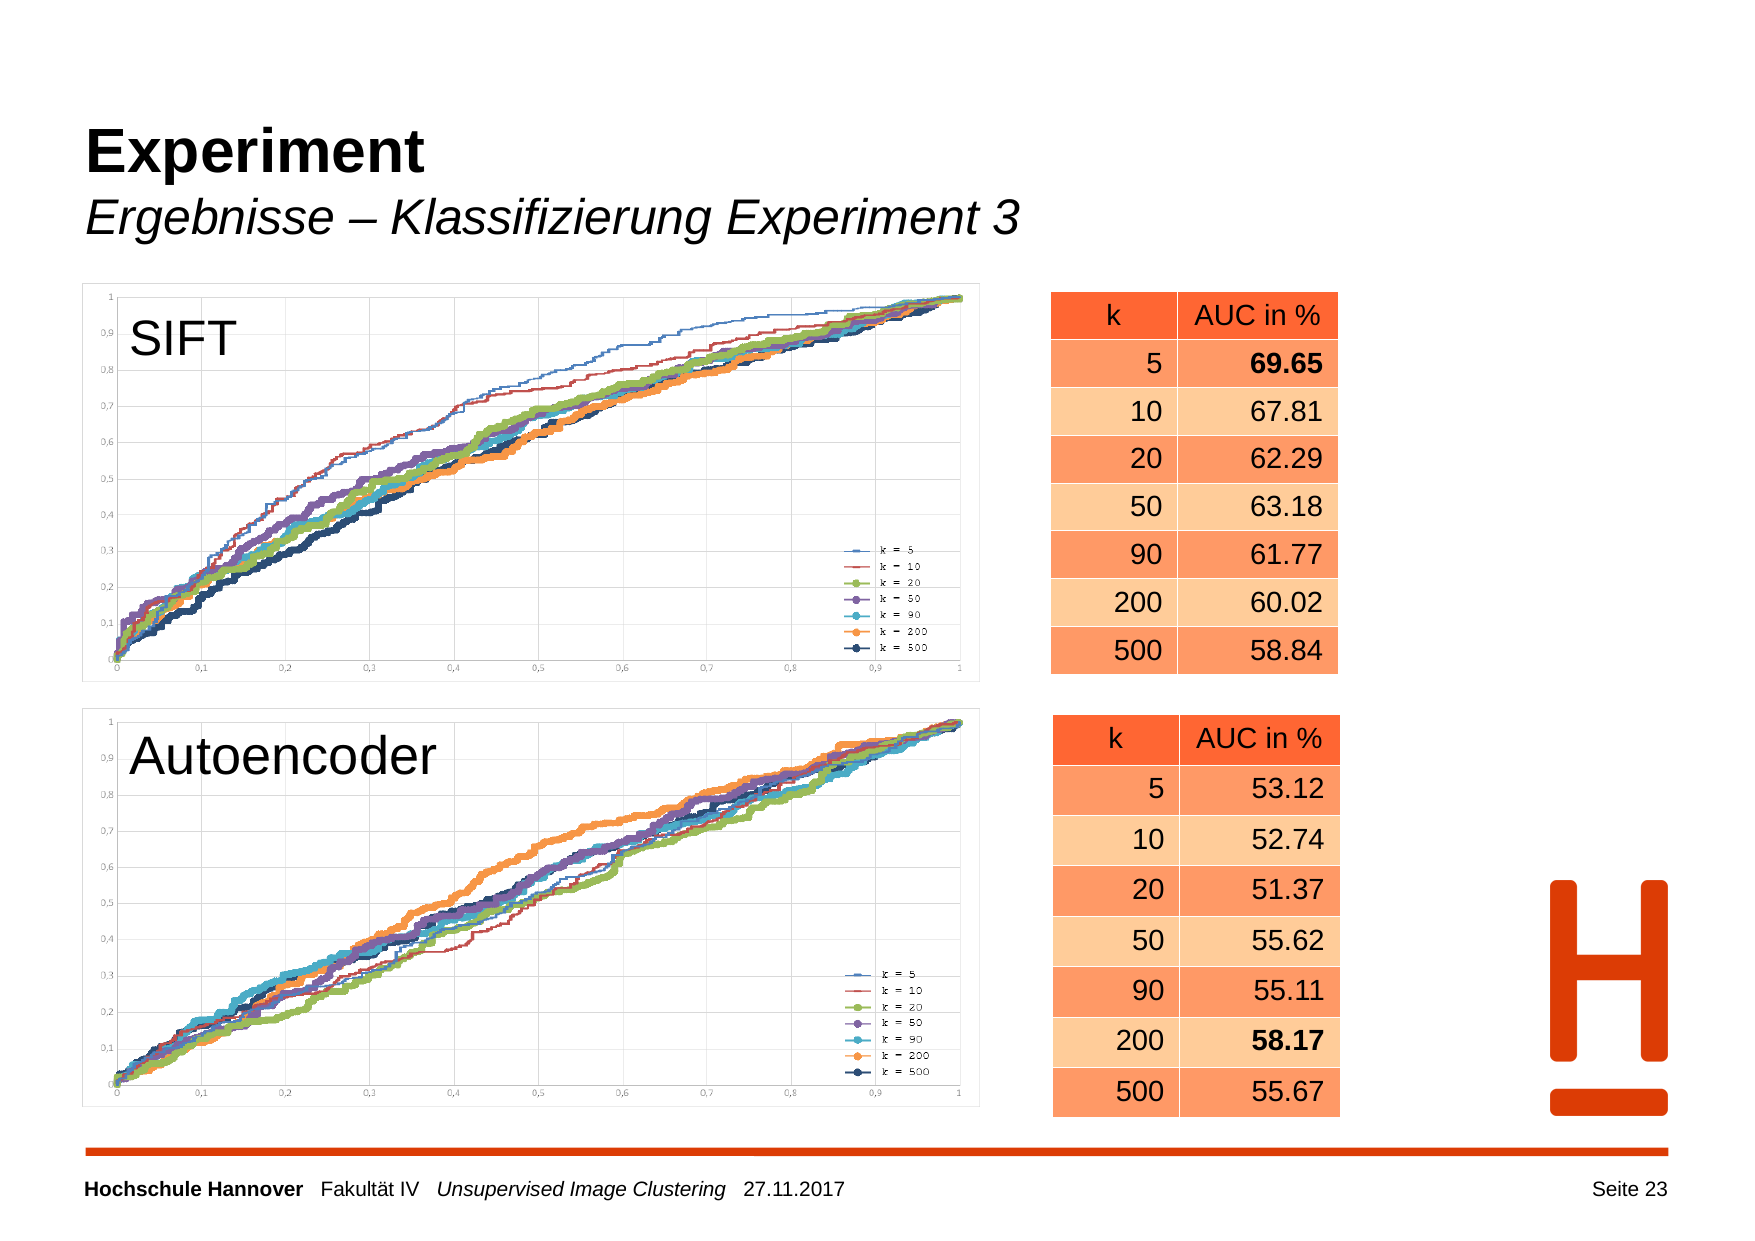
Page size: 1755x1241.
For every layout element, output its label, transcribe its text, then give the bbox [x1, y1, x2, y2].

table_cell 55.11 [1180, 967, 1340, 1017]
table_cell 63.18 [1178, 484, 1338, 530]
table_cell 55.62 [1180, 917, 1340, 966]
picture [1550, 880, 1668, 1116]
text_box [85, 350, 1467, 1093]
table_cell 20 [1053, 866, 1179, 916]
table_cell 500 [1051, 627, 1177, 674]
table_cell 58.17 [1180, 1018, 1340, 1067]
table_cell 62.29 [1178, 436, 1338, 483]
table_header k [1053, 715, 1179, 765]
table_header AUC in % [1178, 292, 1338, 339]
table_cell 500 [1053, 1068, 1179, 1117]
table_cell 61.77 [1178, 531, 1338, 578]
table_cell 10 [1053, 816, 1179, 865]
table_cell 200 [1053, 1018, 1179, 1067]
table_cell 67.81 [1178, 388, 1338, 435]
table_cell 55.67 [1180, 1068, 1340, 1117]
picture [82, 283, 981, 682]
table_cell 51.37 [1180, 866, 1340, 916]
text_box Experiment Ergebnisse – Klassifizierung Experiment 3 [85, 110, 1668, 266]
table_cell 60.02 [1178, 579, 1338, 626]
table_cell 90 [1053, 967, 1179, 1017]
table_header AUC in % [1180, 715, 1340, 765]
text_box Seite 1 [1467, 1175, 1668, 1213]
table_cell 53.12 [1180, 766, 1340, 815]
table_cell 20 [1051, 436, 1177, 483]
table_header k [1051, 292, 1177, 339]
table_cell 69.65 [1178, 340, 1338, 387]
table_cell 5 [1053, 766, 1179, 815]
table_cell 200 [1051, 579, 1177, 626]
table_cell 58.84 [1178, 627, 1338, 674]
table_cell 52.74 [1180, 816, 1340, 865]
table_cell 50 [1053, 917, 1179, 966]
table_cell 90 [1051, 531, 1177, 578]
picture [82, 708, 981, 1107]
table_cell 10 [1051, 388, 1177, 435]
table_cell 5 [1051, 340, 1177, 387]
table_cell 50 [1051, 484, 1177, 530]
